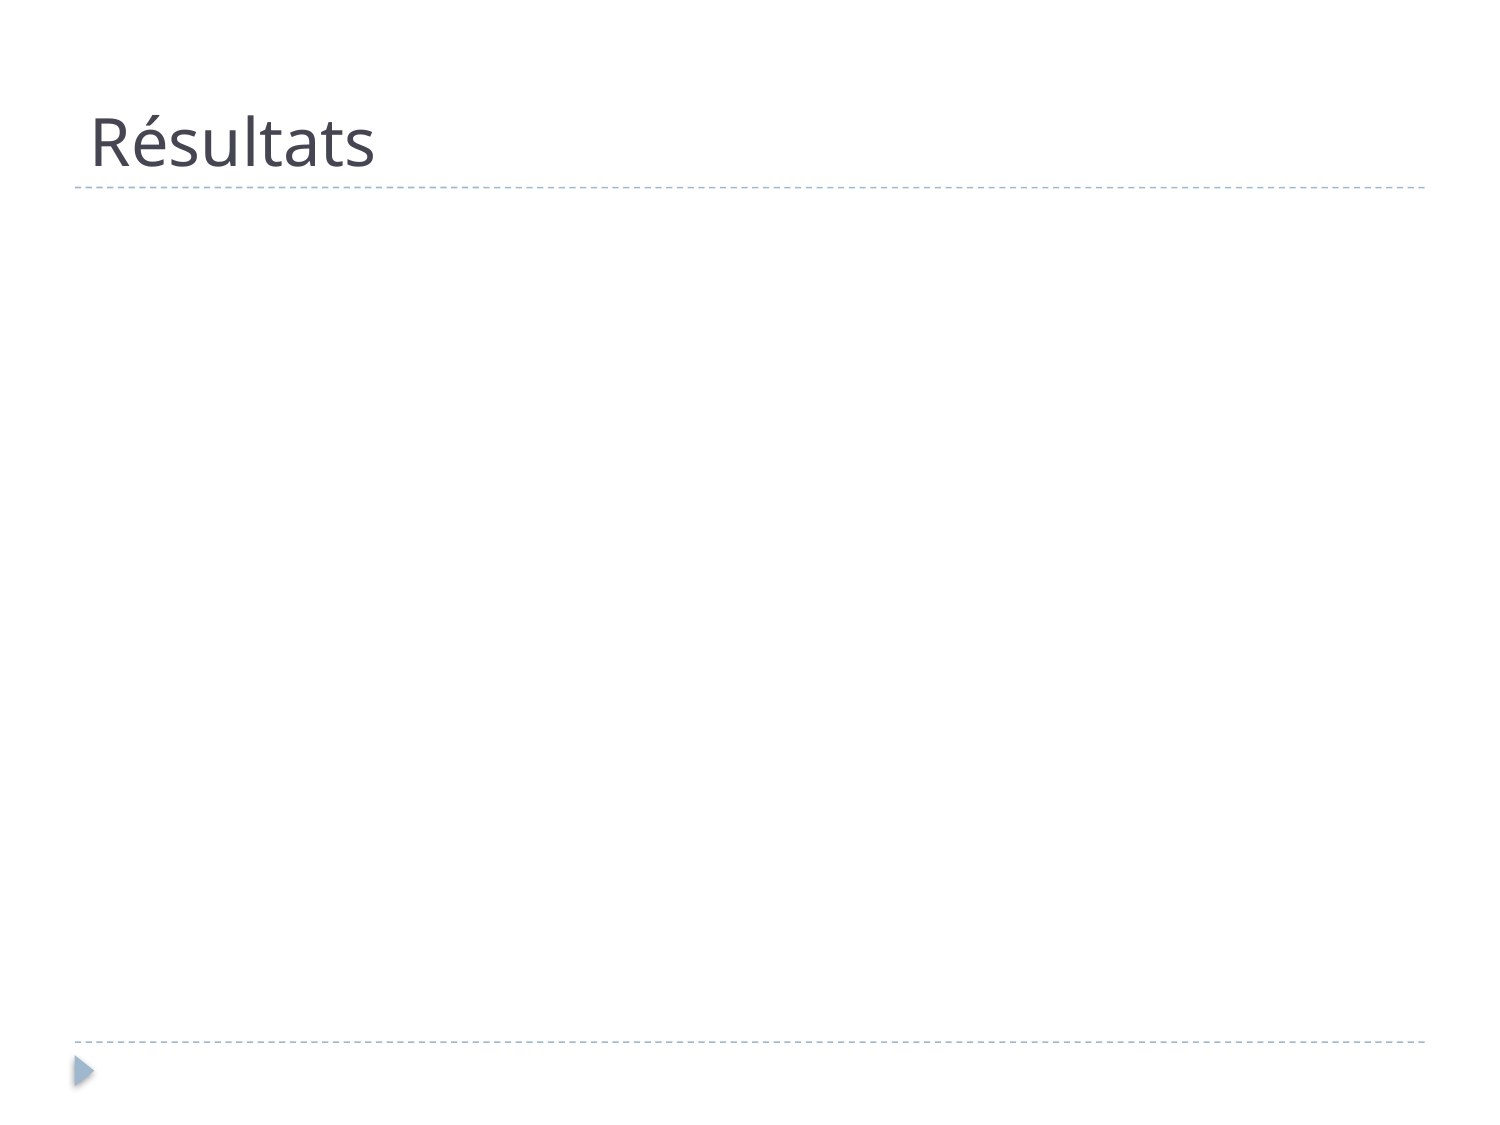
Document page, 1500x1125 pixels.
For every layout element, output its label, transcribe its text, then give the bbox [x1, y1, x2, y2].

title Résultats [75, 24, 1425, 188]
